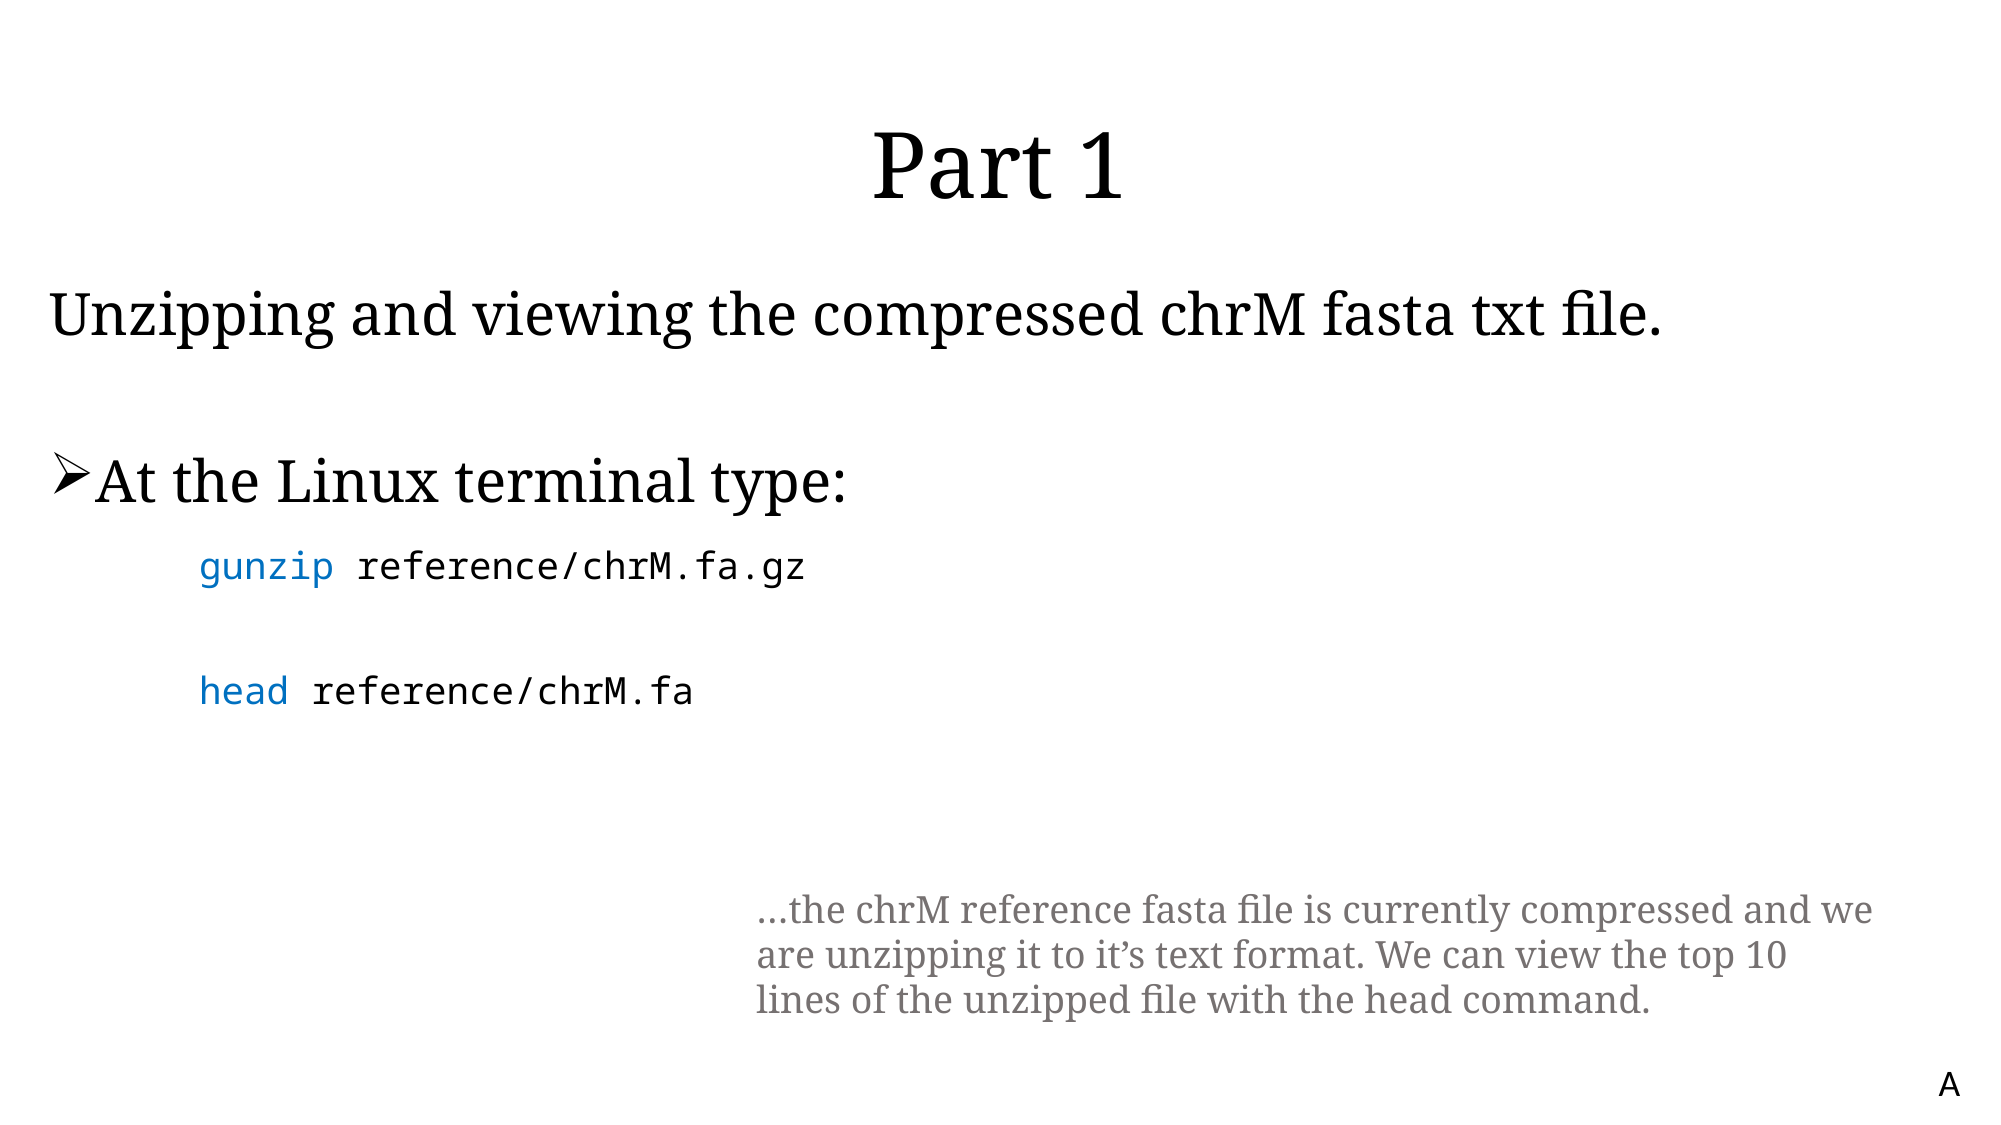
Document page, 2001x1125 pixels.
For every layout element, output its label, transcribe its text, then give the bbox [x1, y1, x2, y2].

text_box A [1938, 1051, 1947, 1111]
text_box …the chrM reference fasta file is currently compressed and we are unzipping it to it’s text format. We can view the top 10 lines of the unzipped file with the head command. [741, 878, 1895, 1029]
list Unzipping and viewing the compressed chrM fasta txt file. At the Linux terminal type: gunzip reference/chrM.fa.gz head reference/chrM.fa [34, 277, 1966, 992]
title Part 1 [137, 59, 1863, 277]
